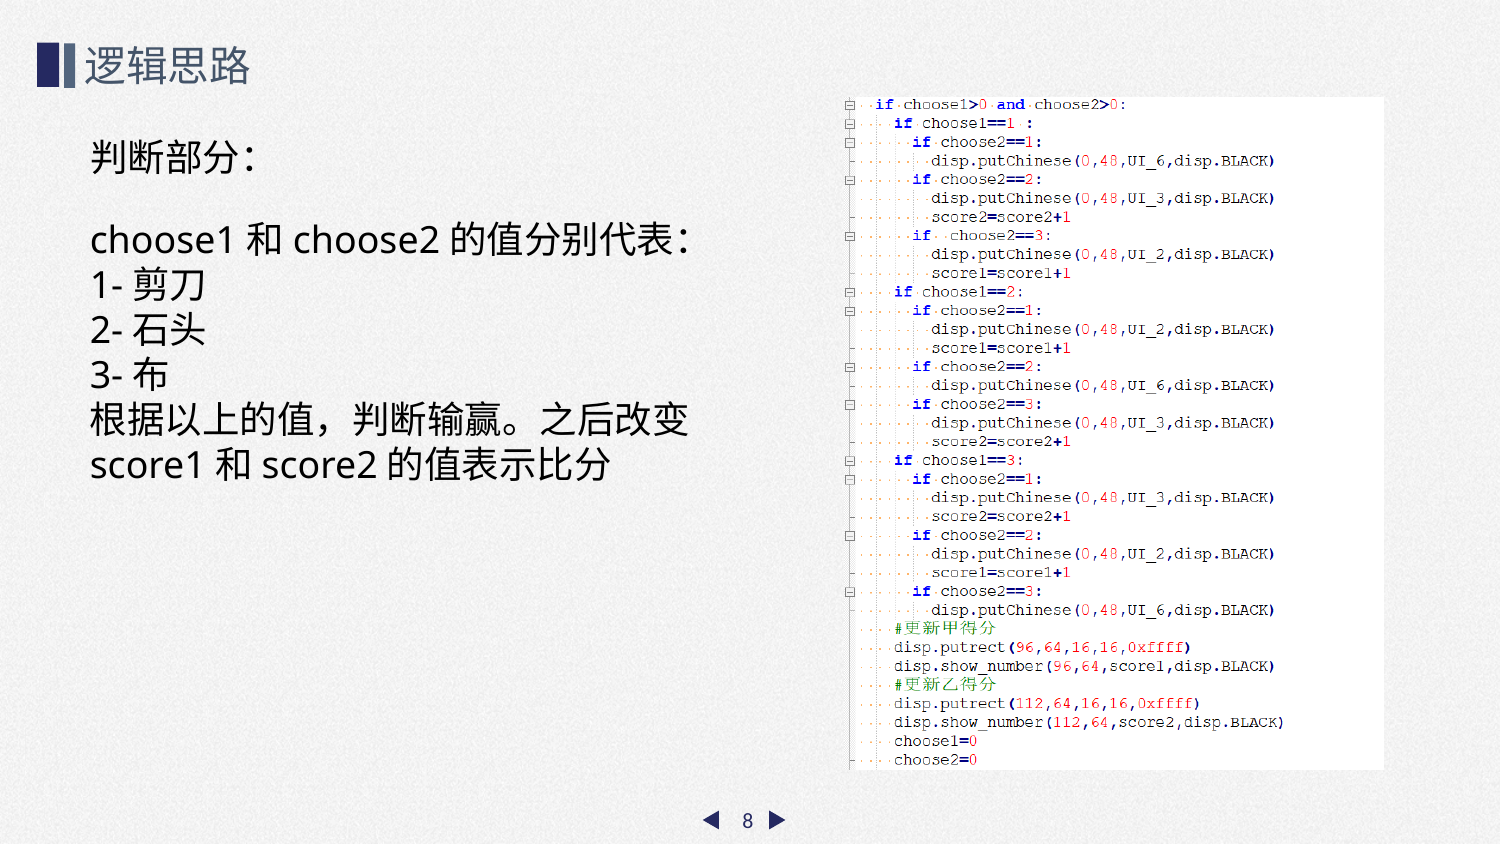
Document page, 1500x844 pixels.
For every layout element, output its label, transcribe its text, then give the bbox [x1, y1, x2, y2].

text_box 逻辑思路 [69, 32, 267, 97]
picture [0, 0, 1500, 844]
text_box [36, 42, 76, 89]
text_box choose1和choose2的值分别代表： 1-剪刀 2-石头 3-布 根据以上的值，判断输赢。之后改变score1和score2的值表示比分 [75, 209, 721, 494]
text_box 判断部分： [75, 126, 839, 186]
slide_number 8 [714, 797, 781, 843]
